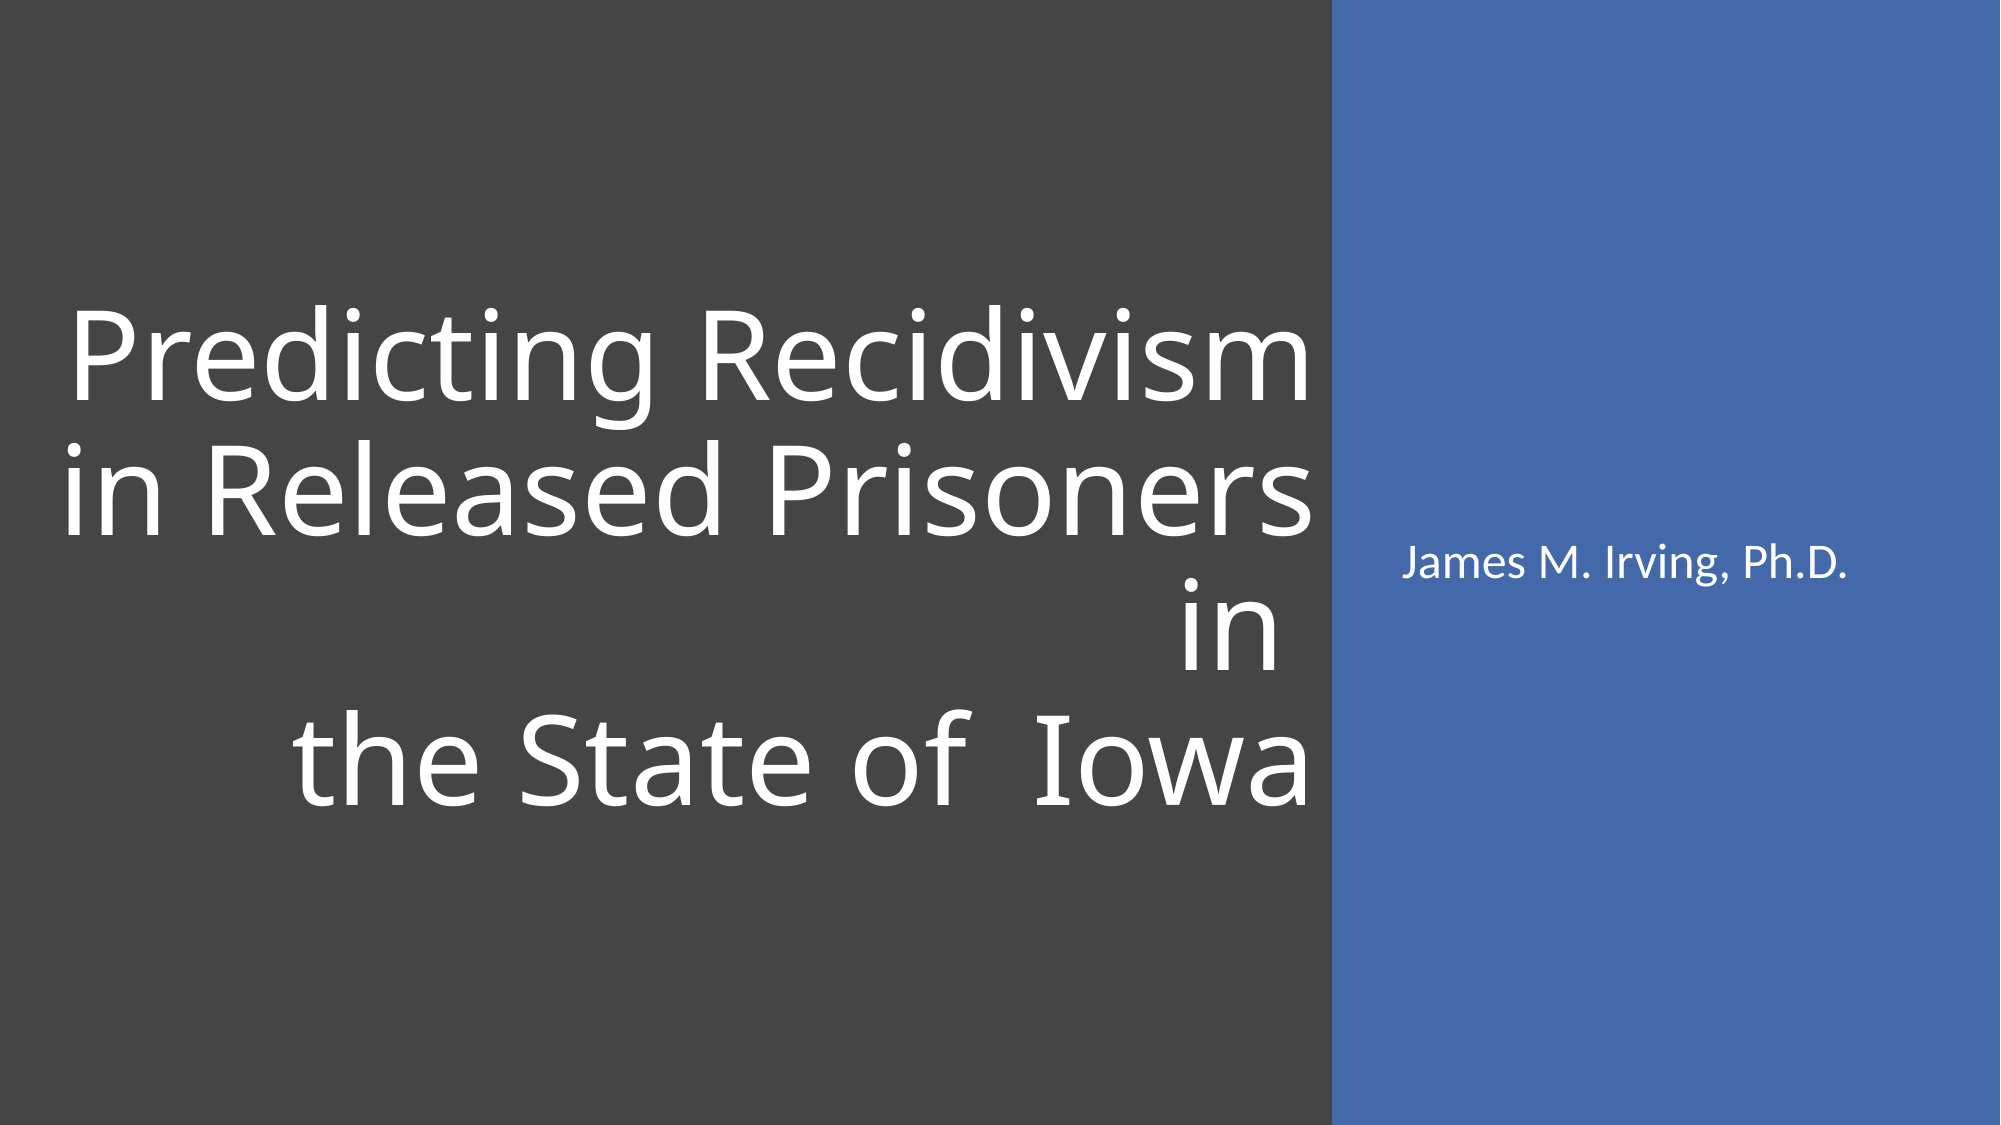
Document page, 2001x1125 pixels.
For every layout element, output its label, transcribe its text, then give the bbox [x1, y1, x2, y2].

title Predicting Recidivism in Released Prisoners in the State of Iowa [41, 158, 1331, 967]
subtitle James M. Irving, Ph.D. [1386, 158, 1895, 967]
text_box [1331, 0, 2000, 1125]
